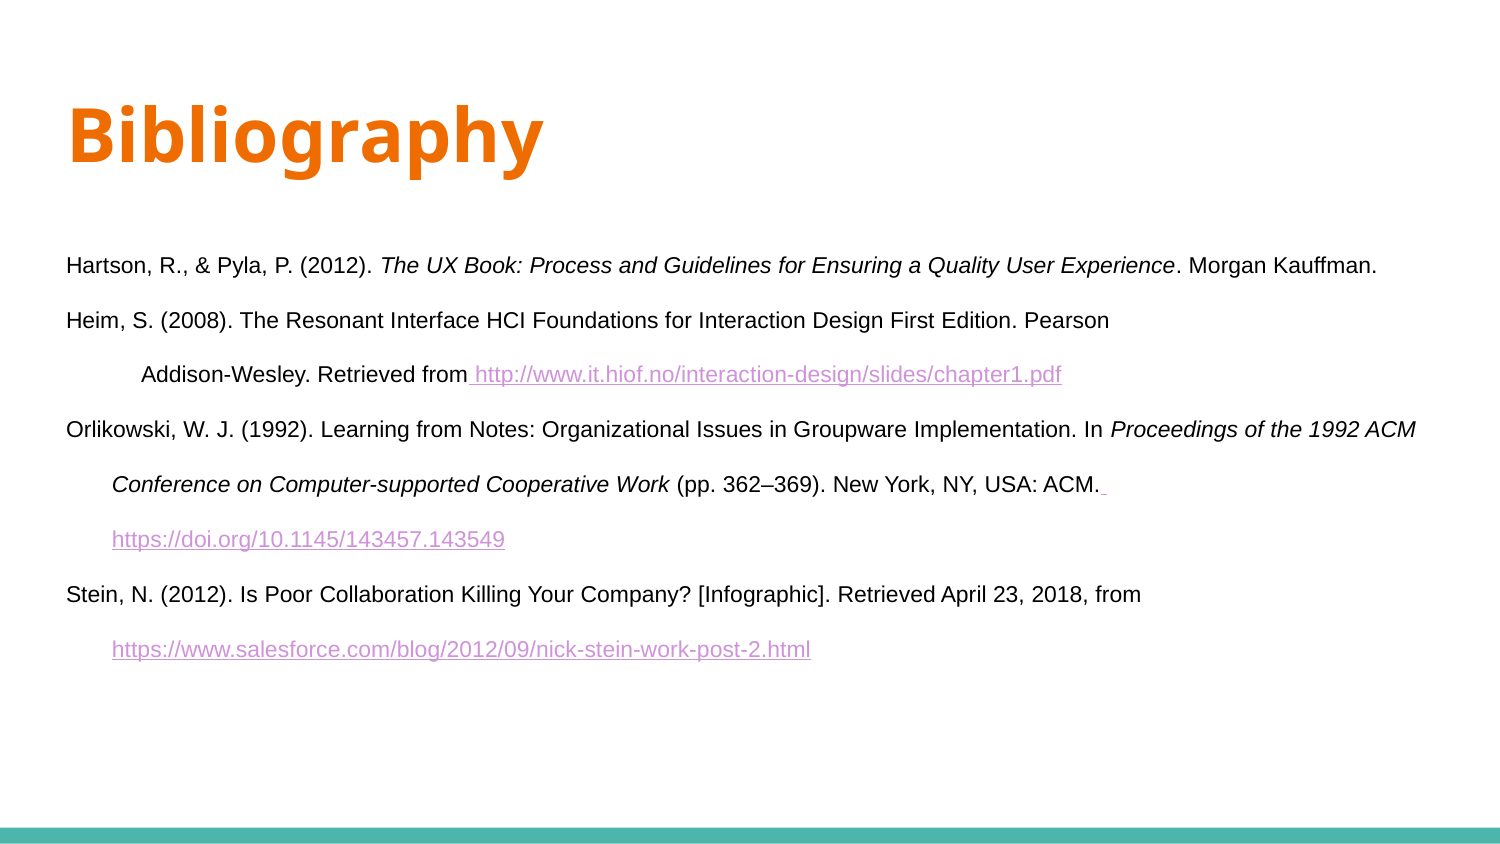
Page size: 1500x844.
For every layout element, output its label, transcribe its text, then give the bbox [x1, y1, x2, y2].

list Hartson, R., & Pyla, P. (2012). The UX Book: Process and Guidelines for Ensuring a Quality User Experience. Morgan Kauffman. Heim, S. (2008). The Resonant Interface HCI Foundations for Interaction Design First Edition. Pearson Addison-Wesley. Retrieved from http://www.it.hiof.no/interaction-design/slides/chapter1.pdf Orlikowski, W. J. (1992). Learning from Notes: Organizational Issues in Groupware Implementation. In Proceedings of the 1992 ACM Conference on Computer-supported Cooperative Work (pp. 362–369). New York, NY, USA: ACM. https://doi.org/10.1145/143457.143549 Stein, N. (2012). Is Poor Collaboration Killing Your Company? [Infographic]. Retrieved April 23, 2018, from https://www.salesforce.com/blog/2012/09/nick-stein-work-post-2.html [51, 207, 1449, 750]
title Bibliography [51, 72, 1449, 189]
